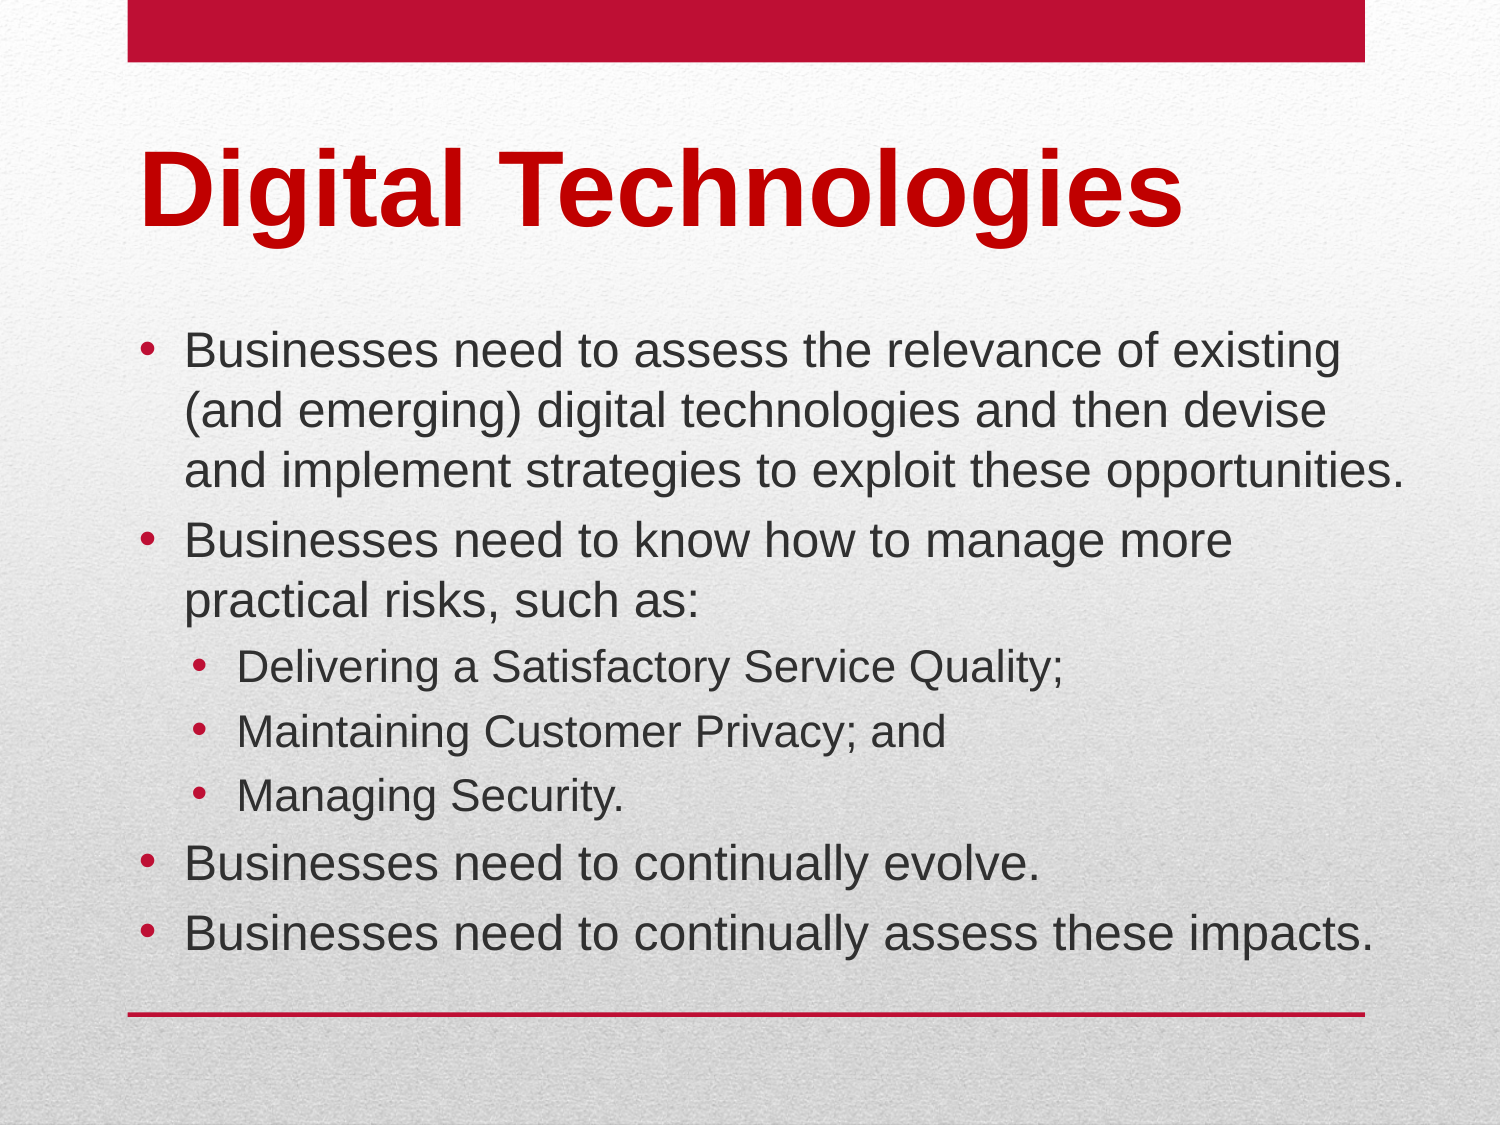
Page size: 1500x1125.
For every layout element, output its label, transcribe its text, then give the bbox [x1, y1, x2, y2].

title Digital Technologies [123, 78, 1237, 256]
list Businesses need to assess the relevance of existing (and emerging) digital technologies and then devise and implement strategies to exploit these opportunities. Businesses need to know how to manage more practical risks, such as: Delivering a Satisfactory Service Quality; Maintaining Customer Privacy; and Managing Security. Businesses need to continually evolve. Businesses need to continually assess these impacts. [123, 290, 1424, 988]
